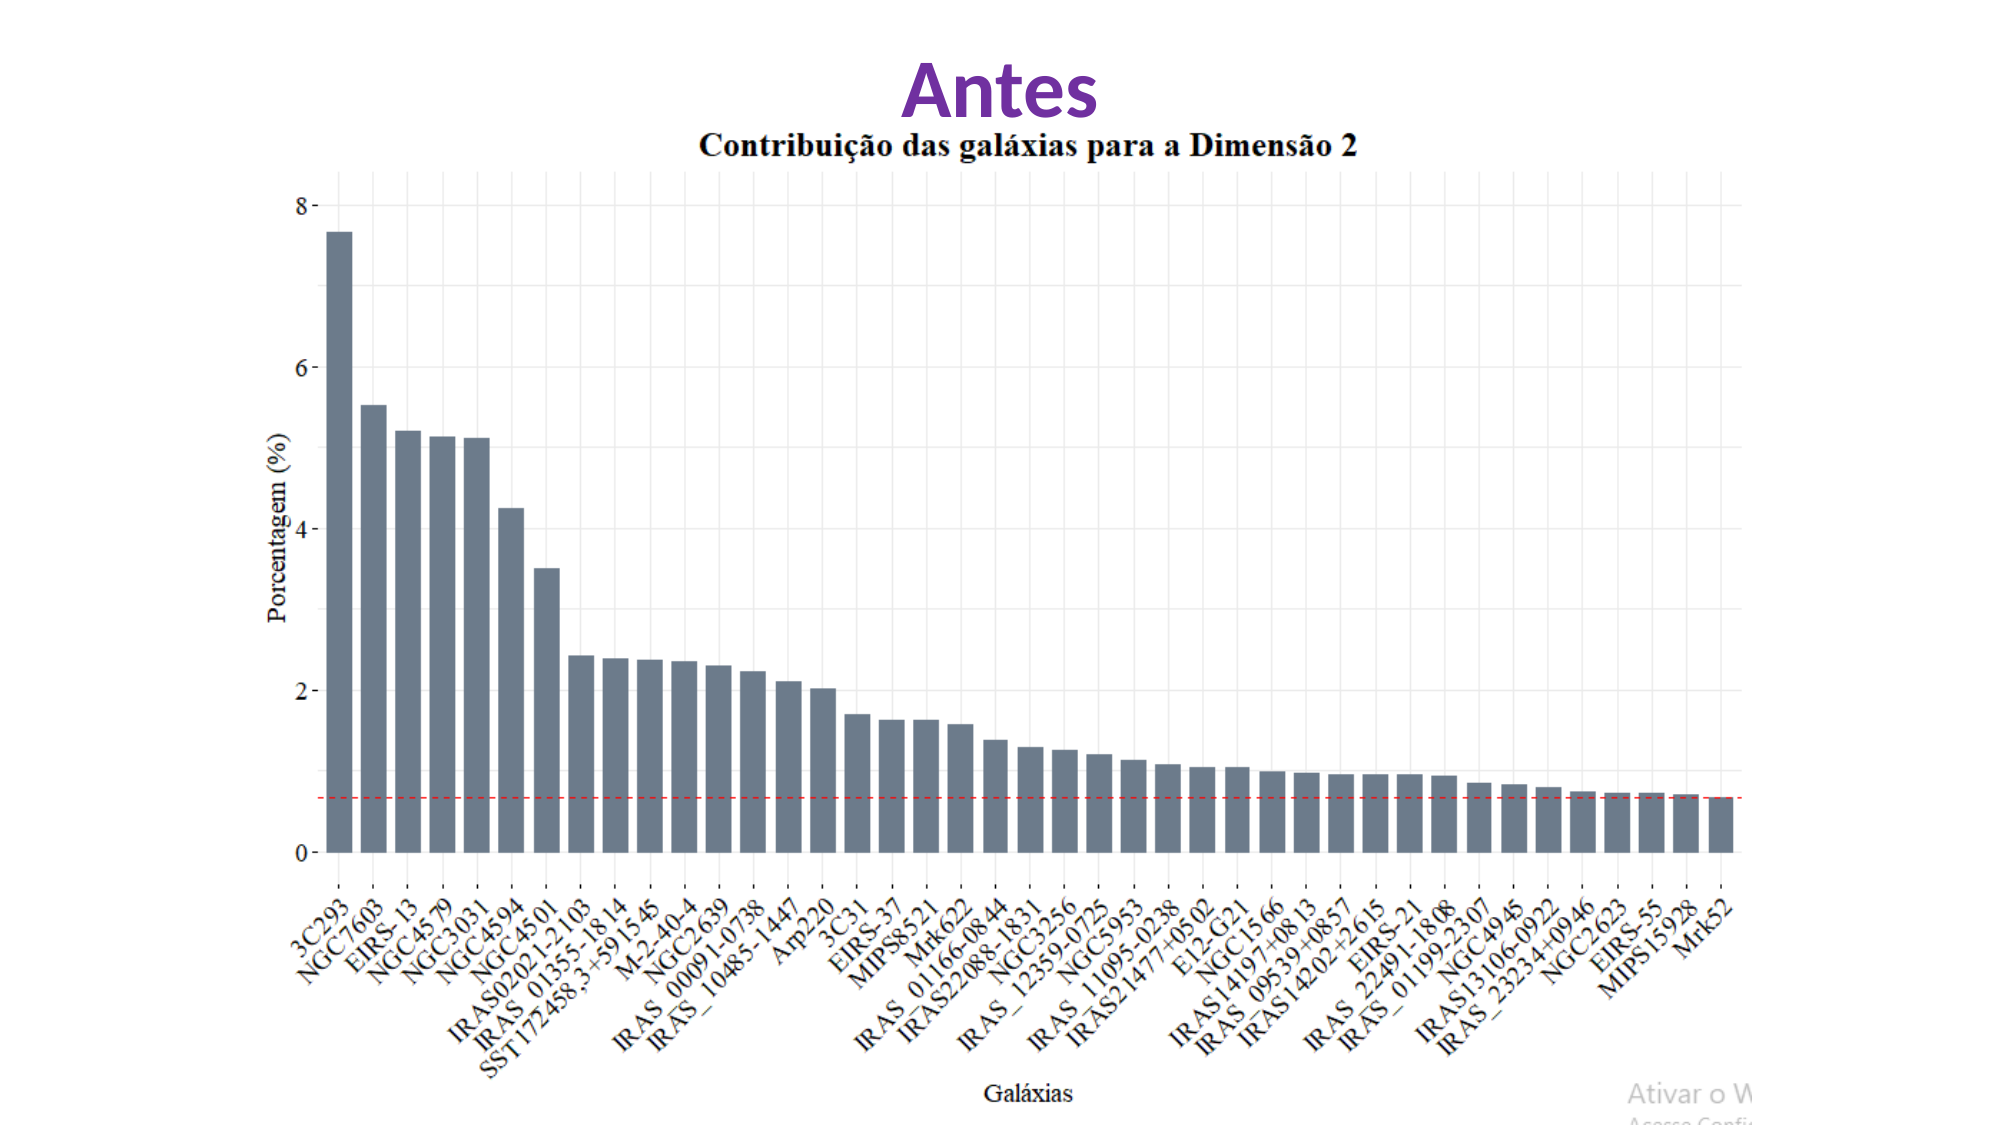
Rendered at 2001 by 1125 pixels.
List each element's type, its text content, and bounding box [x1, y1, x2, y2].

text_box Antes [0, 26, 2000, 142]
picture [248, 109, 1752, 1125]
